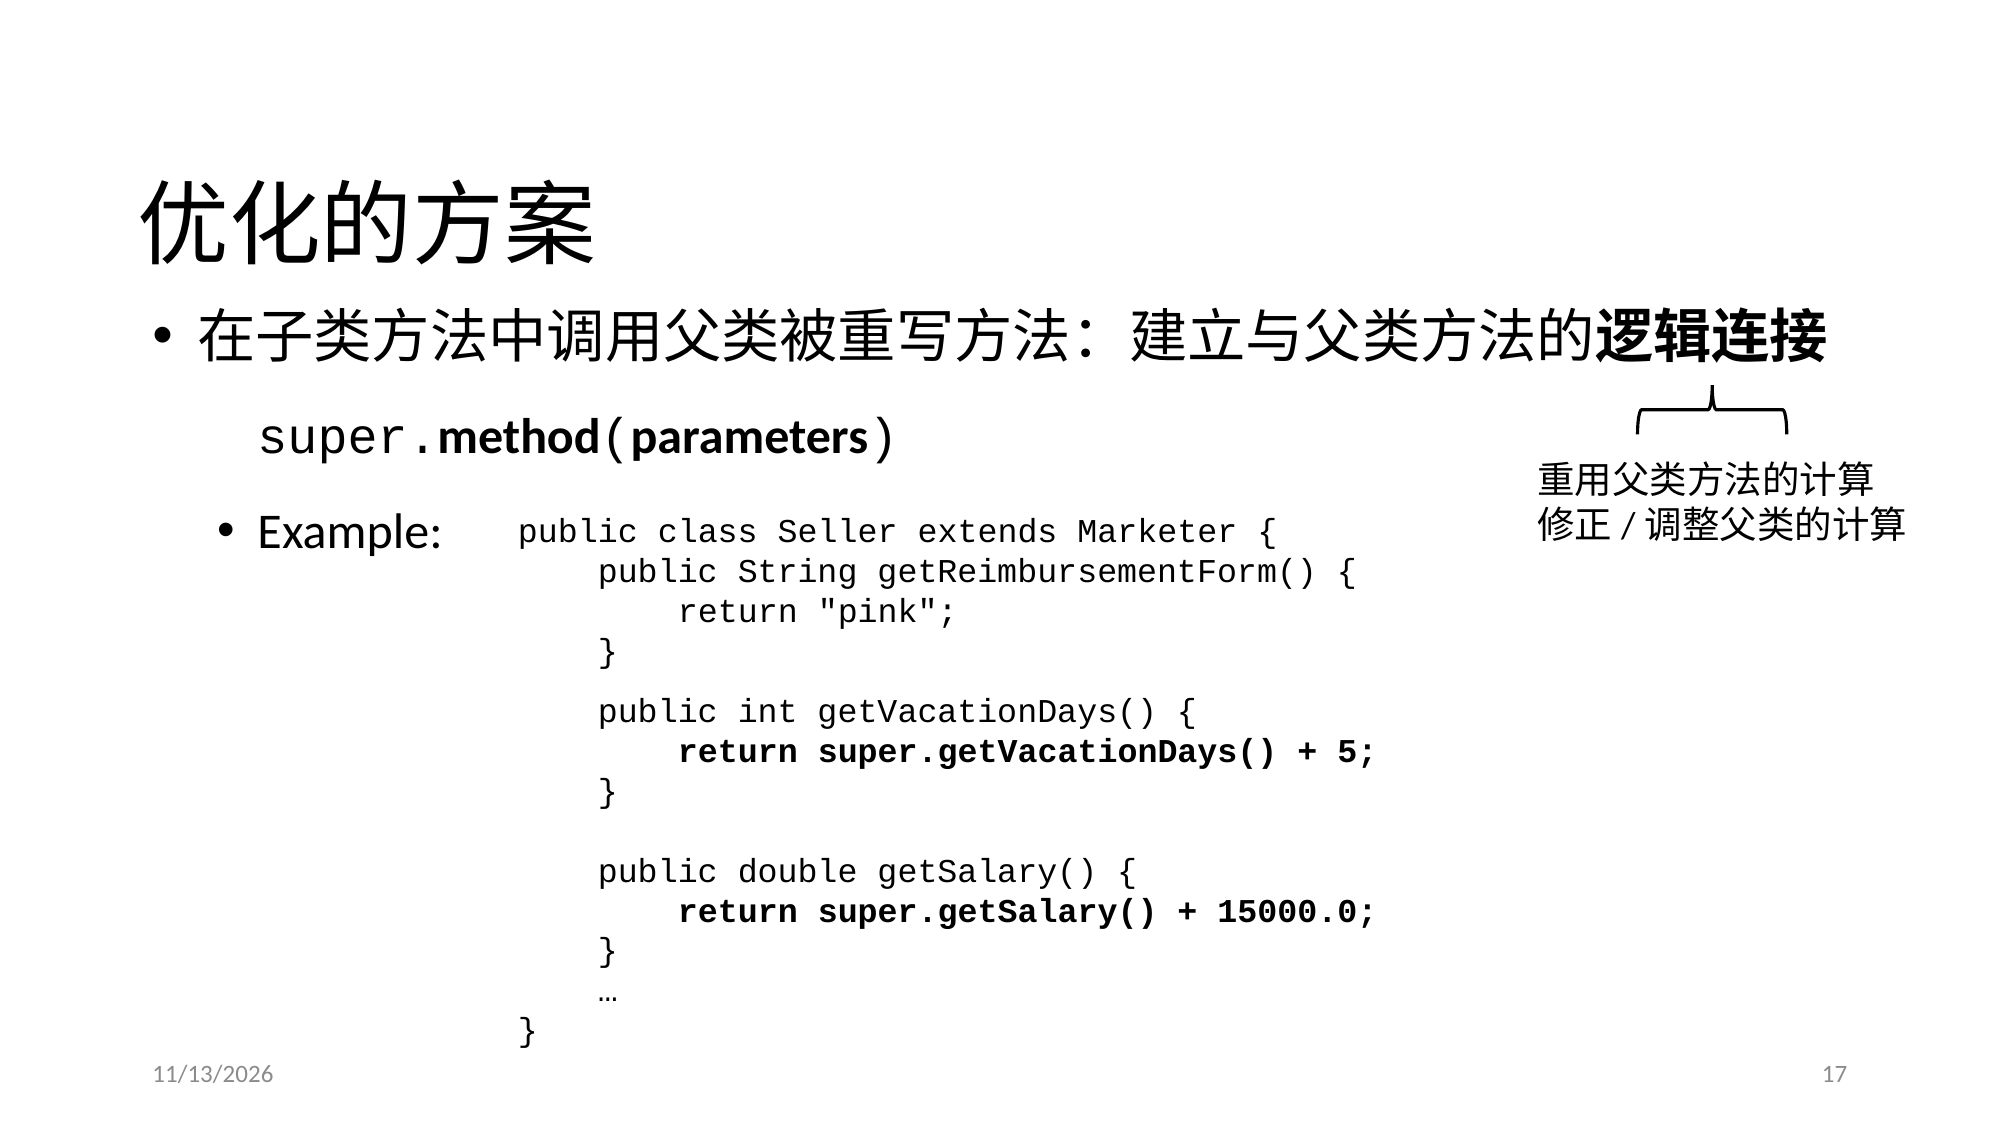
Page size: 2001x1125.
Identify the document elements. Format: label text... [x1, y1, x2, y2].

slide_number 17 [1412, 1042, 1863, 1103]
text_box 重用父类方法的计算 修正/调整父类的计算 [1522, 449, 1923, 554]
text_box public class Seller extends Marketer { public String getReimbursementForm() { return "pink"; } public int getVacationDays() { return super.getVacationDays() + 5; } public double getSalary() { return super.getSalary() + 15000.0; } … } [503, 502, 1455, 1056]
title 优化的方案 [137, 59, 1863, 278]
text_box [1635, 385, 1789, 435]
list 在子类方法中调用父类被重写方法：建立与父类方法的逻辑连接 super.method(parameters) Example: [137, 299, 1863, 1014]
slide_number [137, 1042, 588, 1103]
